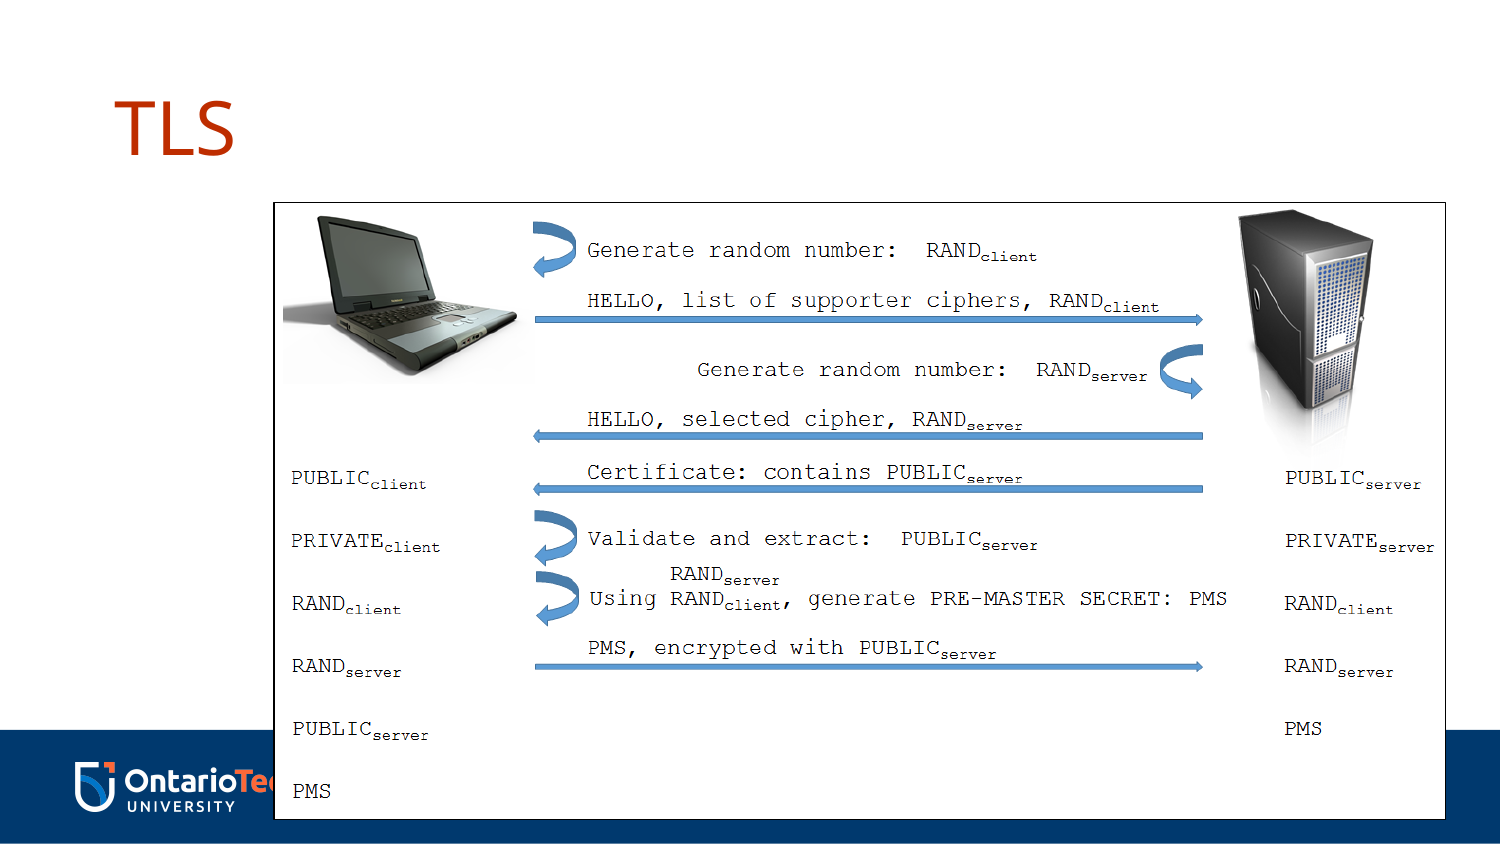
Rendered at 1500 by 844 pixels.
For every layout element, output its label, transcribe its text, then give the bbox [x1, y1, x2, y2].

picture [75, 762, 273, 812]
picture [274, 202, 1445, 819]
text_box TLS [99, 37, 1375, 179]
